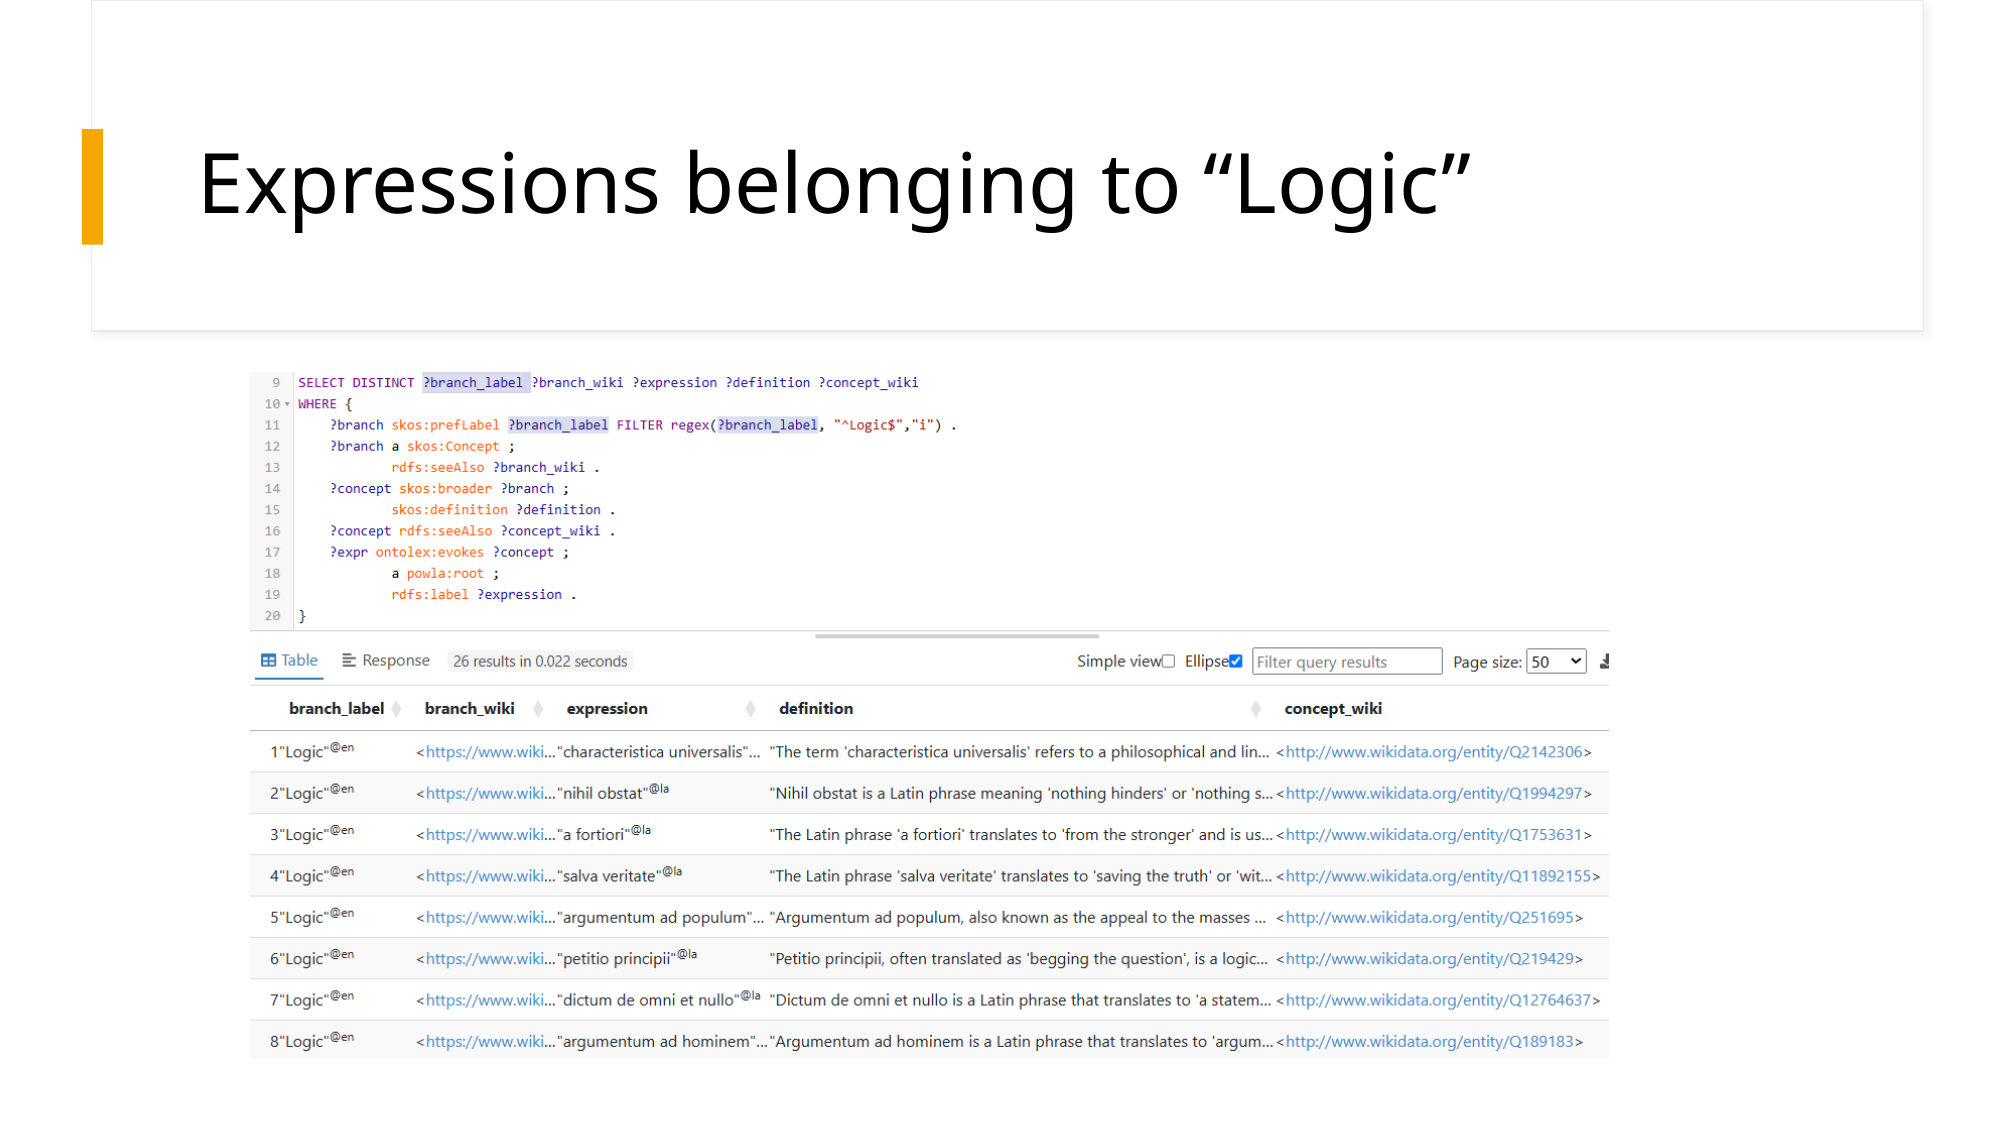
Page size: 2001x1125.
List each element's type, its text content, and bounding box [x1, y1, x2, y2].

title Expressions belonging to “Logic” [183, 90, 1851, 284]
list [250, 372, 1609, 1059]
